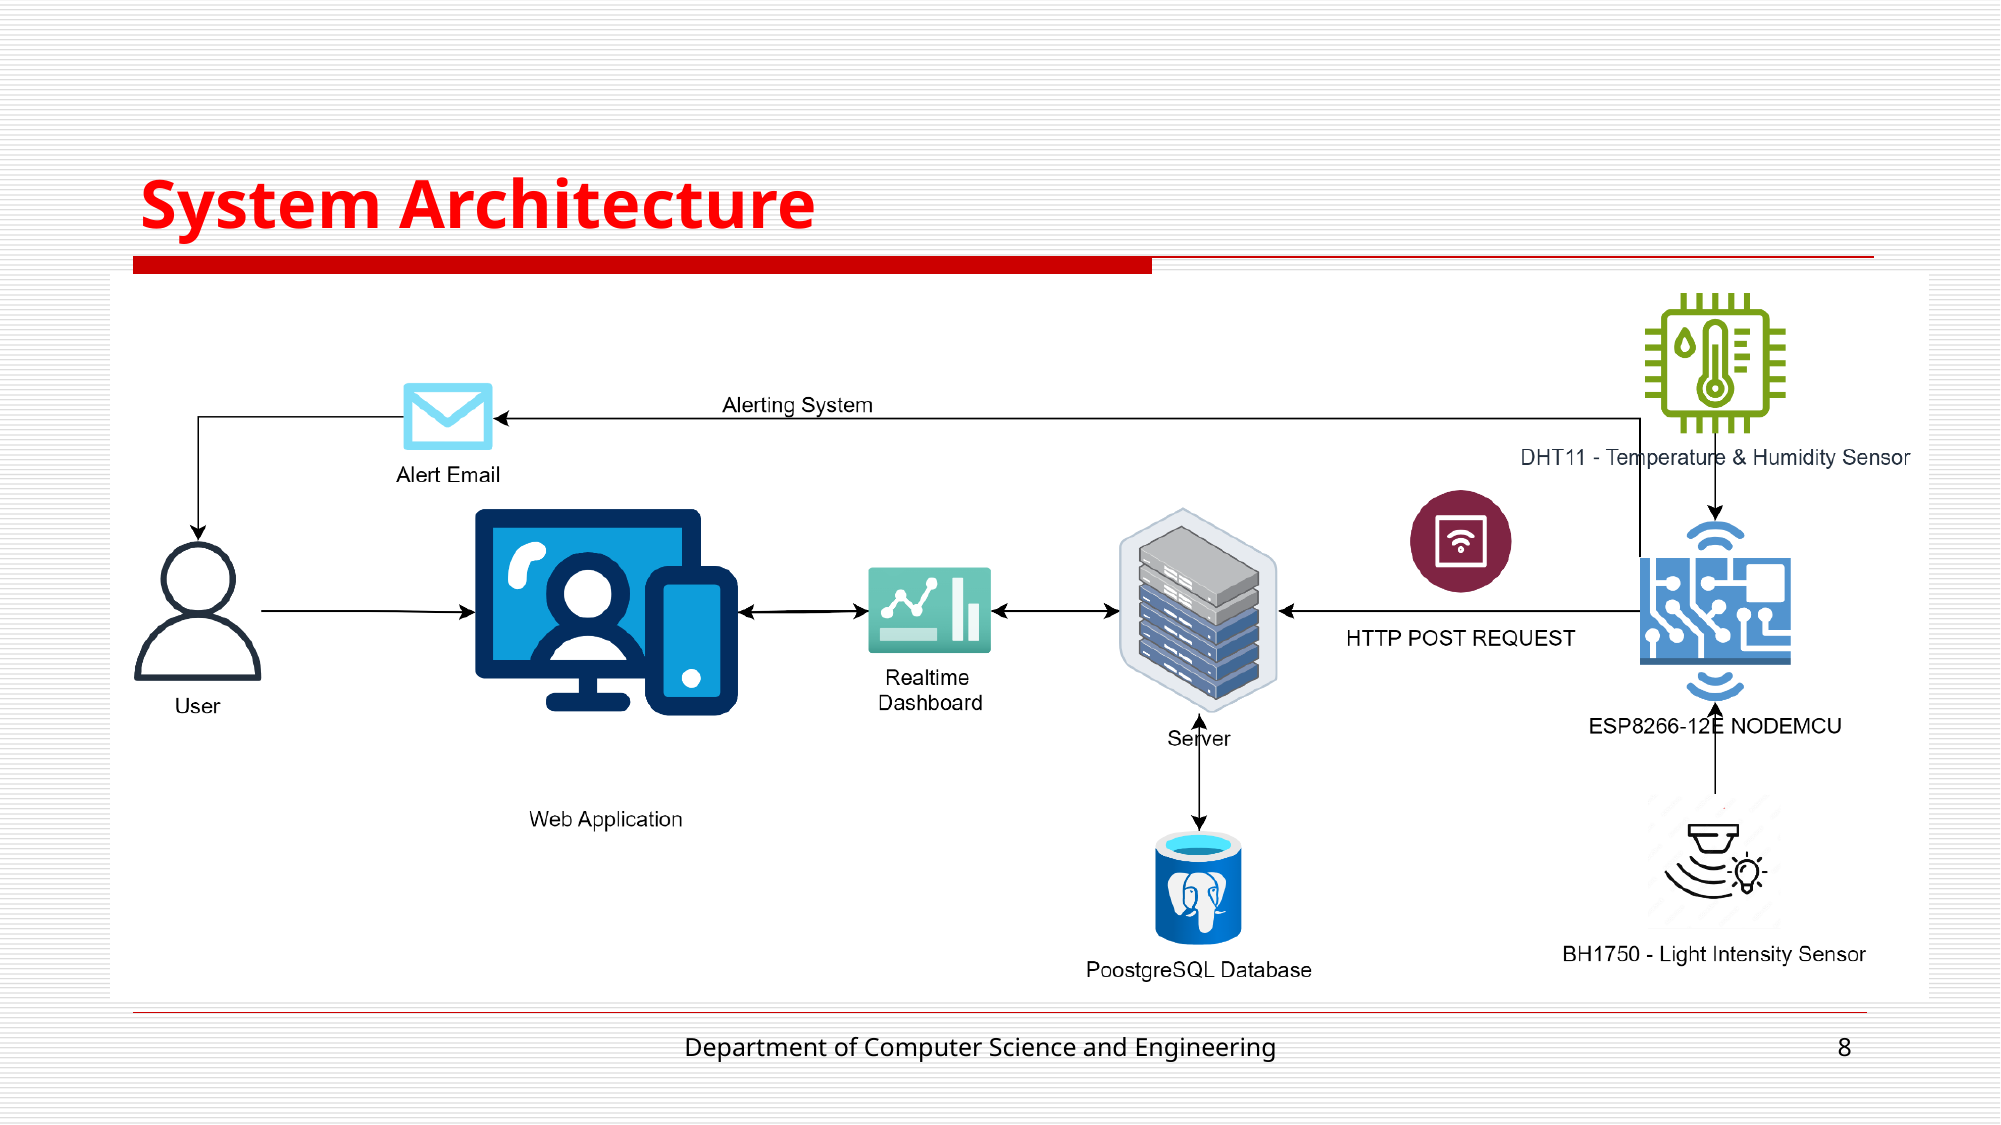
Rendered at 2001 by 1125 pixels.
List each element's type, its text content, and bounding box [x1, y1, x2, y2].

footer Department of Computer Science and Engineering [645, 1024, 1317, 1103]
picture [0, 0, 2001, 1125]
title System Architecture [125, 50, 1876, 250]
slide_number ‹#› [1433, 1024, 1867, 1103]
